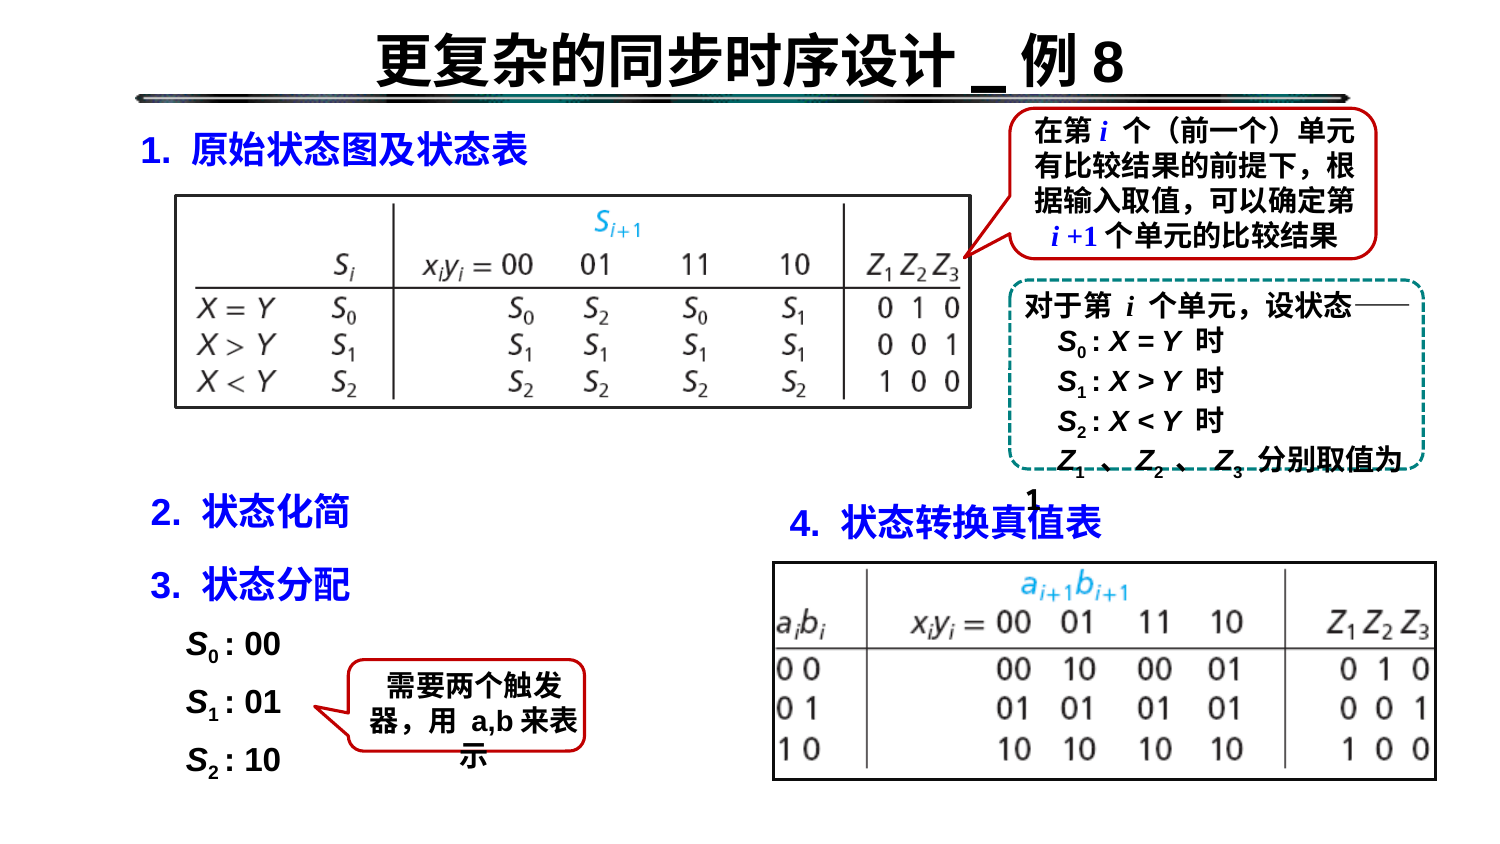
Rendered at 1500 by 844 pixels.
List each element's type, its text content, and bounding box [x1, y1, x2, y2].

text_box 3. 状态分配 [135, 554, 388, 614]
text_box 1. 原始状态图及状态表 [125, 118, 595, 179]
picture [176, 197, 969, 406]
picture [774, 563, 1435, 778]
text_box 2. 状态化简 [135, 480, 441, 540]
picture [135, 93, 1353, 103]
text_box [348, 659, 597, 752]
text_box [1009, 279, 1436, 473]
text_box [1009, 104, 1377, 262]
text_box S0 : 00 S1 : 01 S2 : 10 [171, 614, 372, 791]
text_box 4. 状态转换真值表 [774, 491, 1132, 551]
text_box 更复杂的同步时序设计_例8 [360, 17, 1223, 92]
